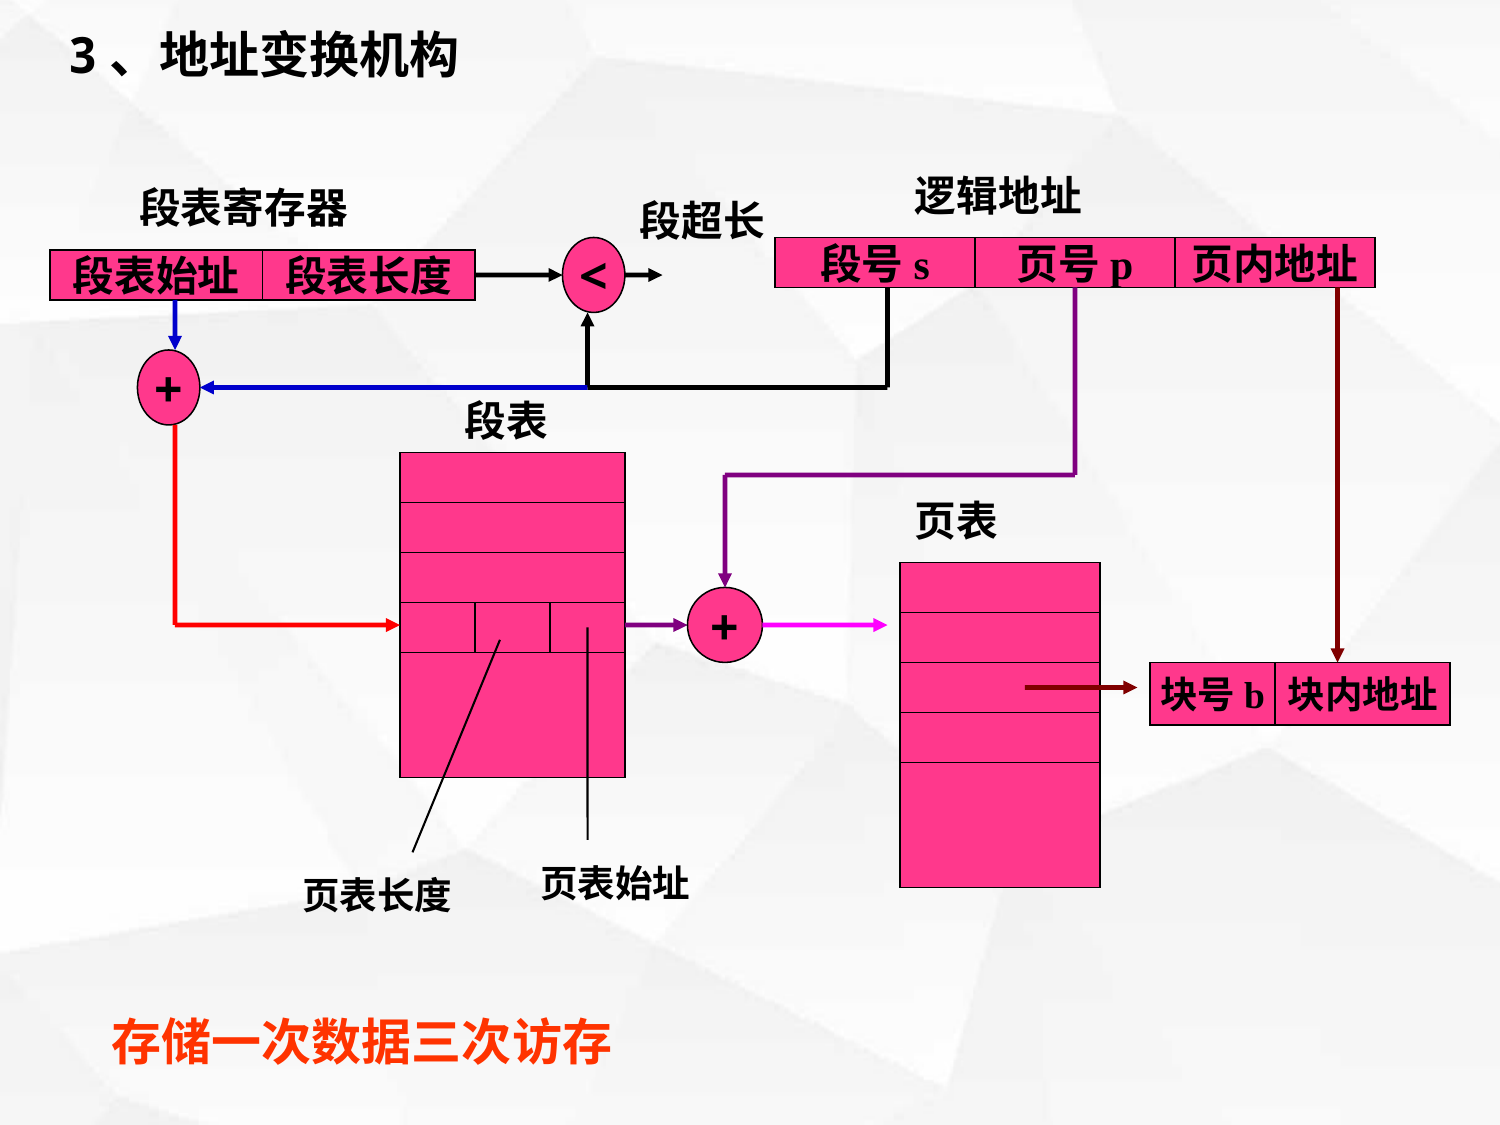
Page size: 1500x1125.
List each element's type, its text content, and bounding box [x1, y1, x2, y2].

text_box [287, 452, 706, 925]
text_box [199, 381, 450, 394]
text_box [724, 287, 1076, 588]
picture [0, 0, 1500, 1125]
text_box 存储一次数据三次访存 [97, 1003, 627, 1079]
text_box [1100, 681, 1138, 694]
text_box 段表寄存器 [124, 174, 363, 240]
text_box 段超长 [625, 186, 781, 252]
text_box < [562, 237, 625, 312]
text_box 段表始址 [49, 249, 262, 300]
text_box [762, 618, 888, 632]
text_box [1149, 662, 1450, 725]
text_box 3、地址变换机构 [52, 15, 475, 91]
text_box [587, 287, 888, 388]
text_box + [137, 349, 200, 425]
text_box 逻辑地址 [900, 162, 1097, 228]
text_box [774, 237, 1375, 288]
text_box [474, 268, 563, 282]
text_box 段表长度 [262, 249, 475, 300]
text_box [168, 299, 182, 350]
text_box + [706, 587, 763, 663]
text_box [624, 268, 663, 282]
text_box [174, 424, 400, 626]
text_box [899, 562, 1100, 888]
text_box [1331, 288, 1344, 662]
text_box 段表 [450, 387, 564, 452]
